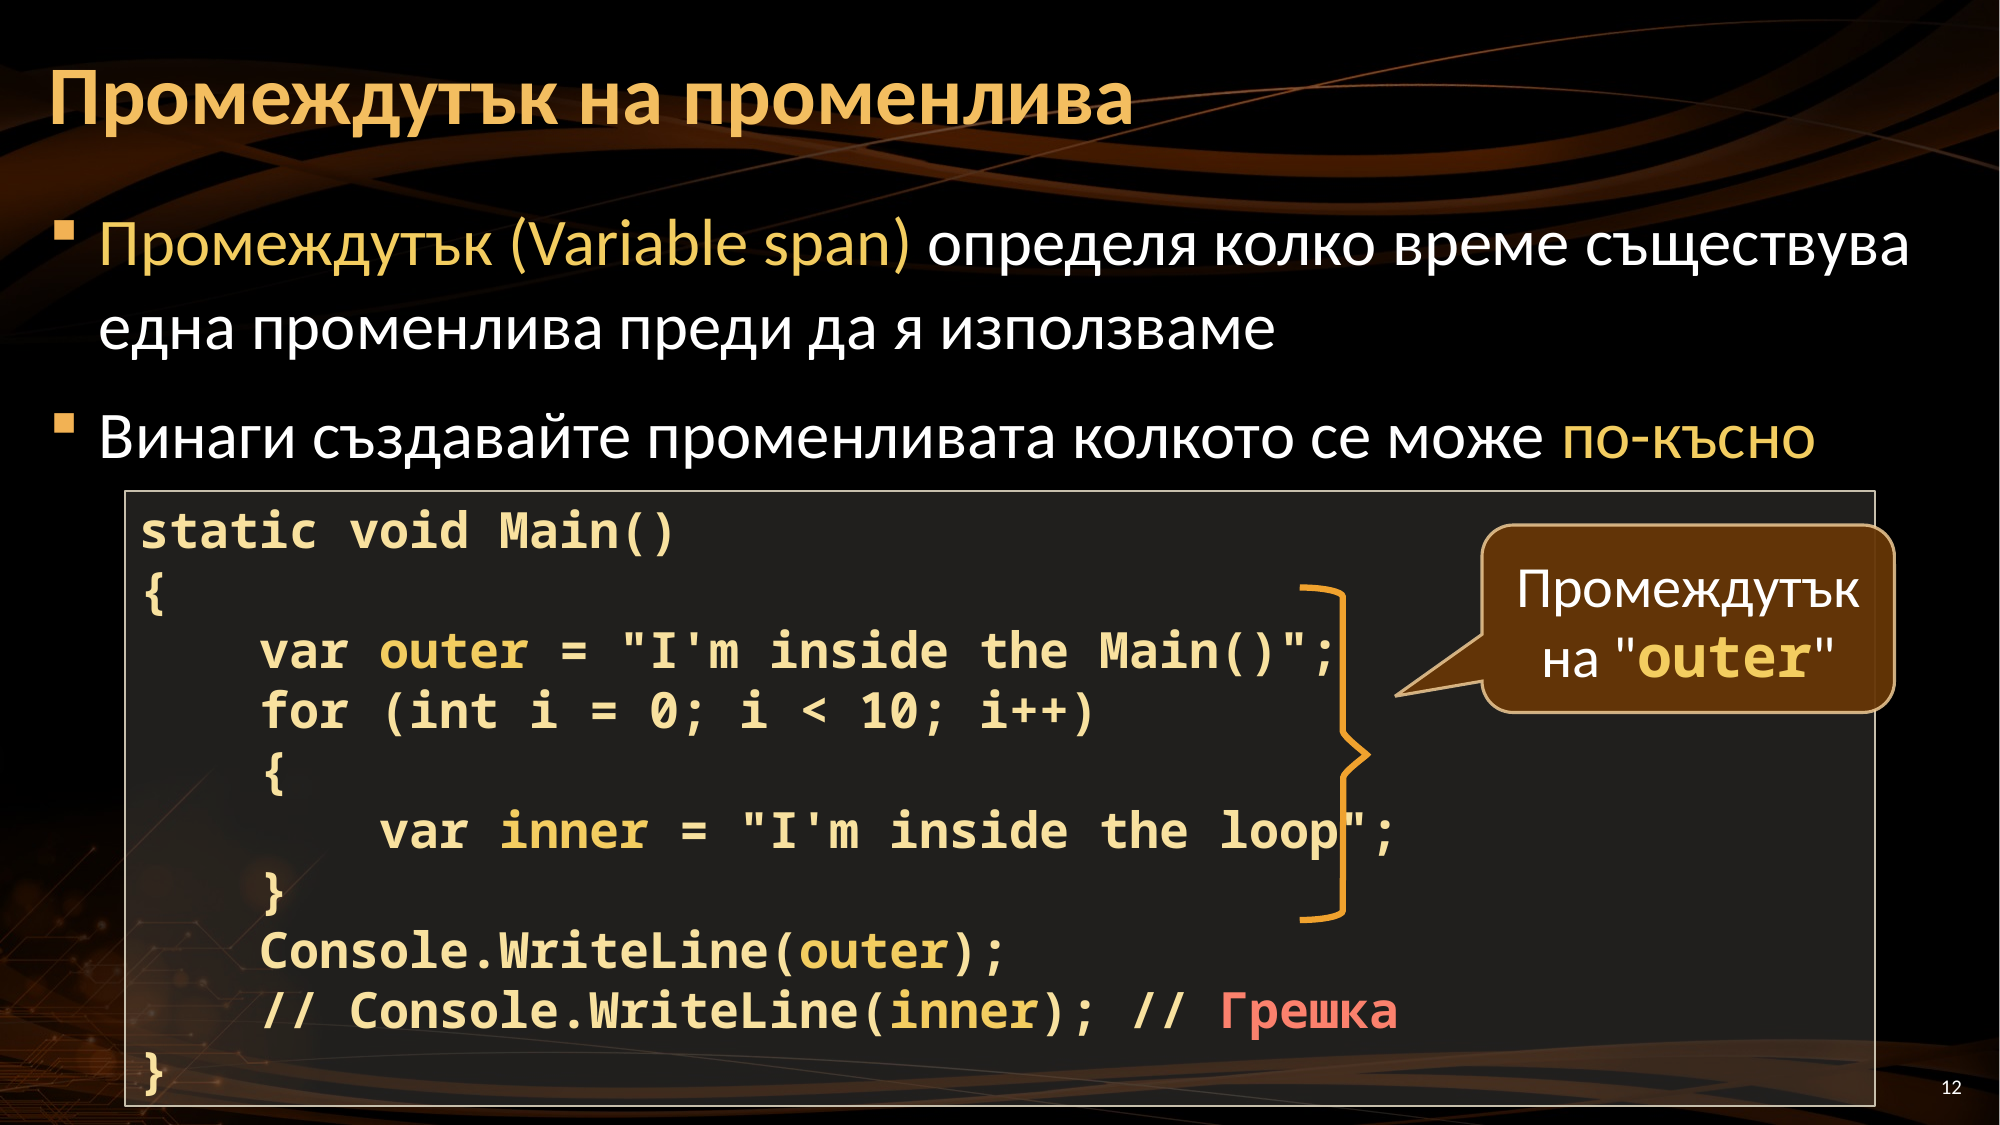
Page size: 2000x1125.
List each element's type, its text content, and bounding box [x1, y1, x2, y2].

picture [0, 0, 2000, 1125]
text_box static void Main() { var outer = "I'm inside the Main()"; for (int i = 0; i < 10; i++) { var inner = "I'm inside the loop"; } Console.WriteLine(outer); // Console.WriteLine(inner); // Грешка } [124, 491, 1875, 1107]
title Промеждутък на променлива [30, 6, 1968, 189]
slide_number 12 [1897, 1070, 1968, 1103]
text_box Промеждутък на "outer" [1394, 523, 1896, 714]
text_box [1299, 586, 1393, 921]
list Промеждутък (Variable span) определя колко време съществува една променлива преди да я използваме Винаги създавайте променливата колкото се може по-късно [31, 189, 1968, 1103]
